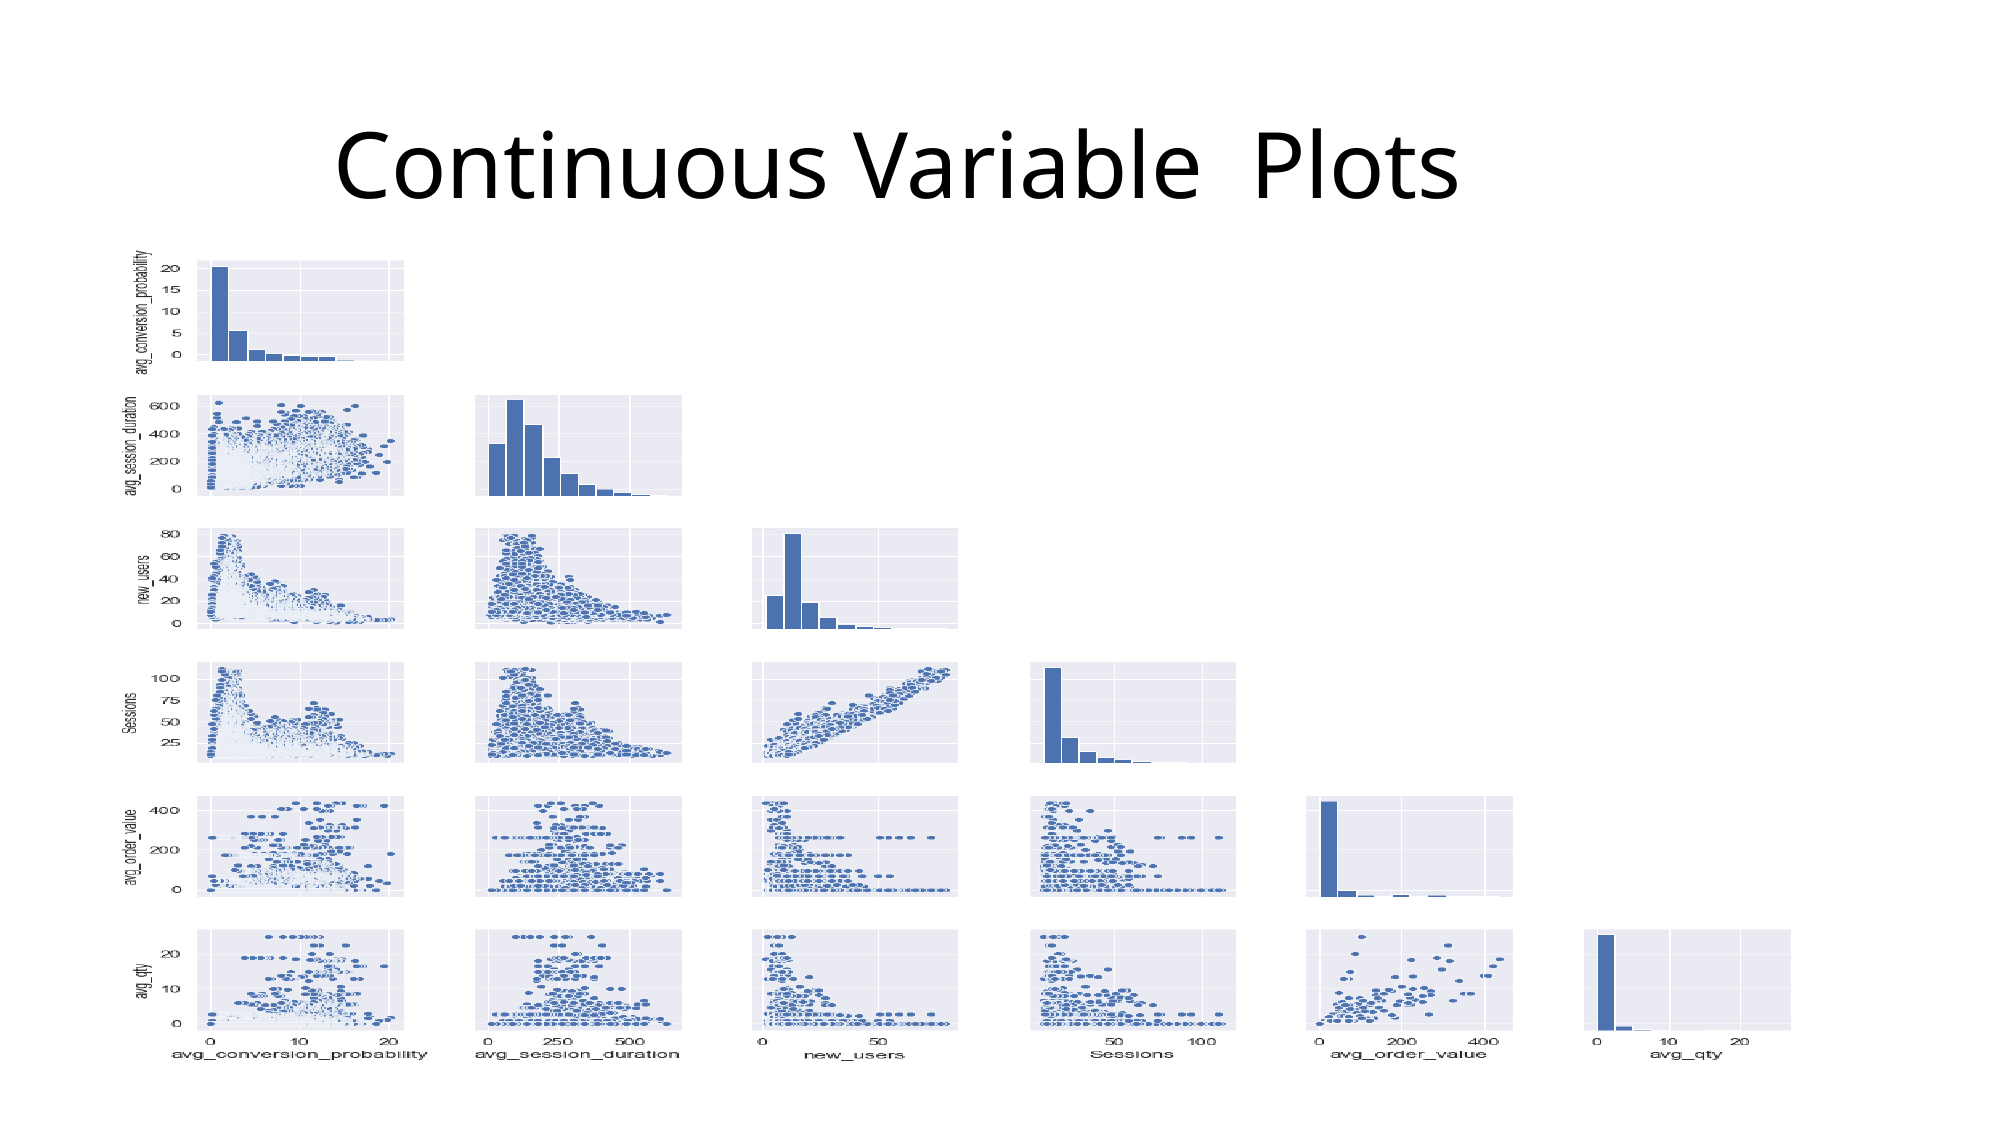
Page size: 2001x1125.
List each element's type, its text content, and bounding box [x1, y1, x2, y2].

picture [111, 243, 1801, 1065]
title Continuous Variable Plots [0, 59, 1725, 278]
